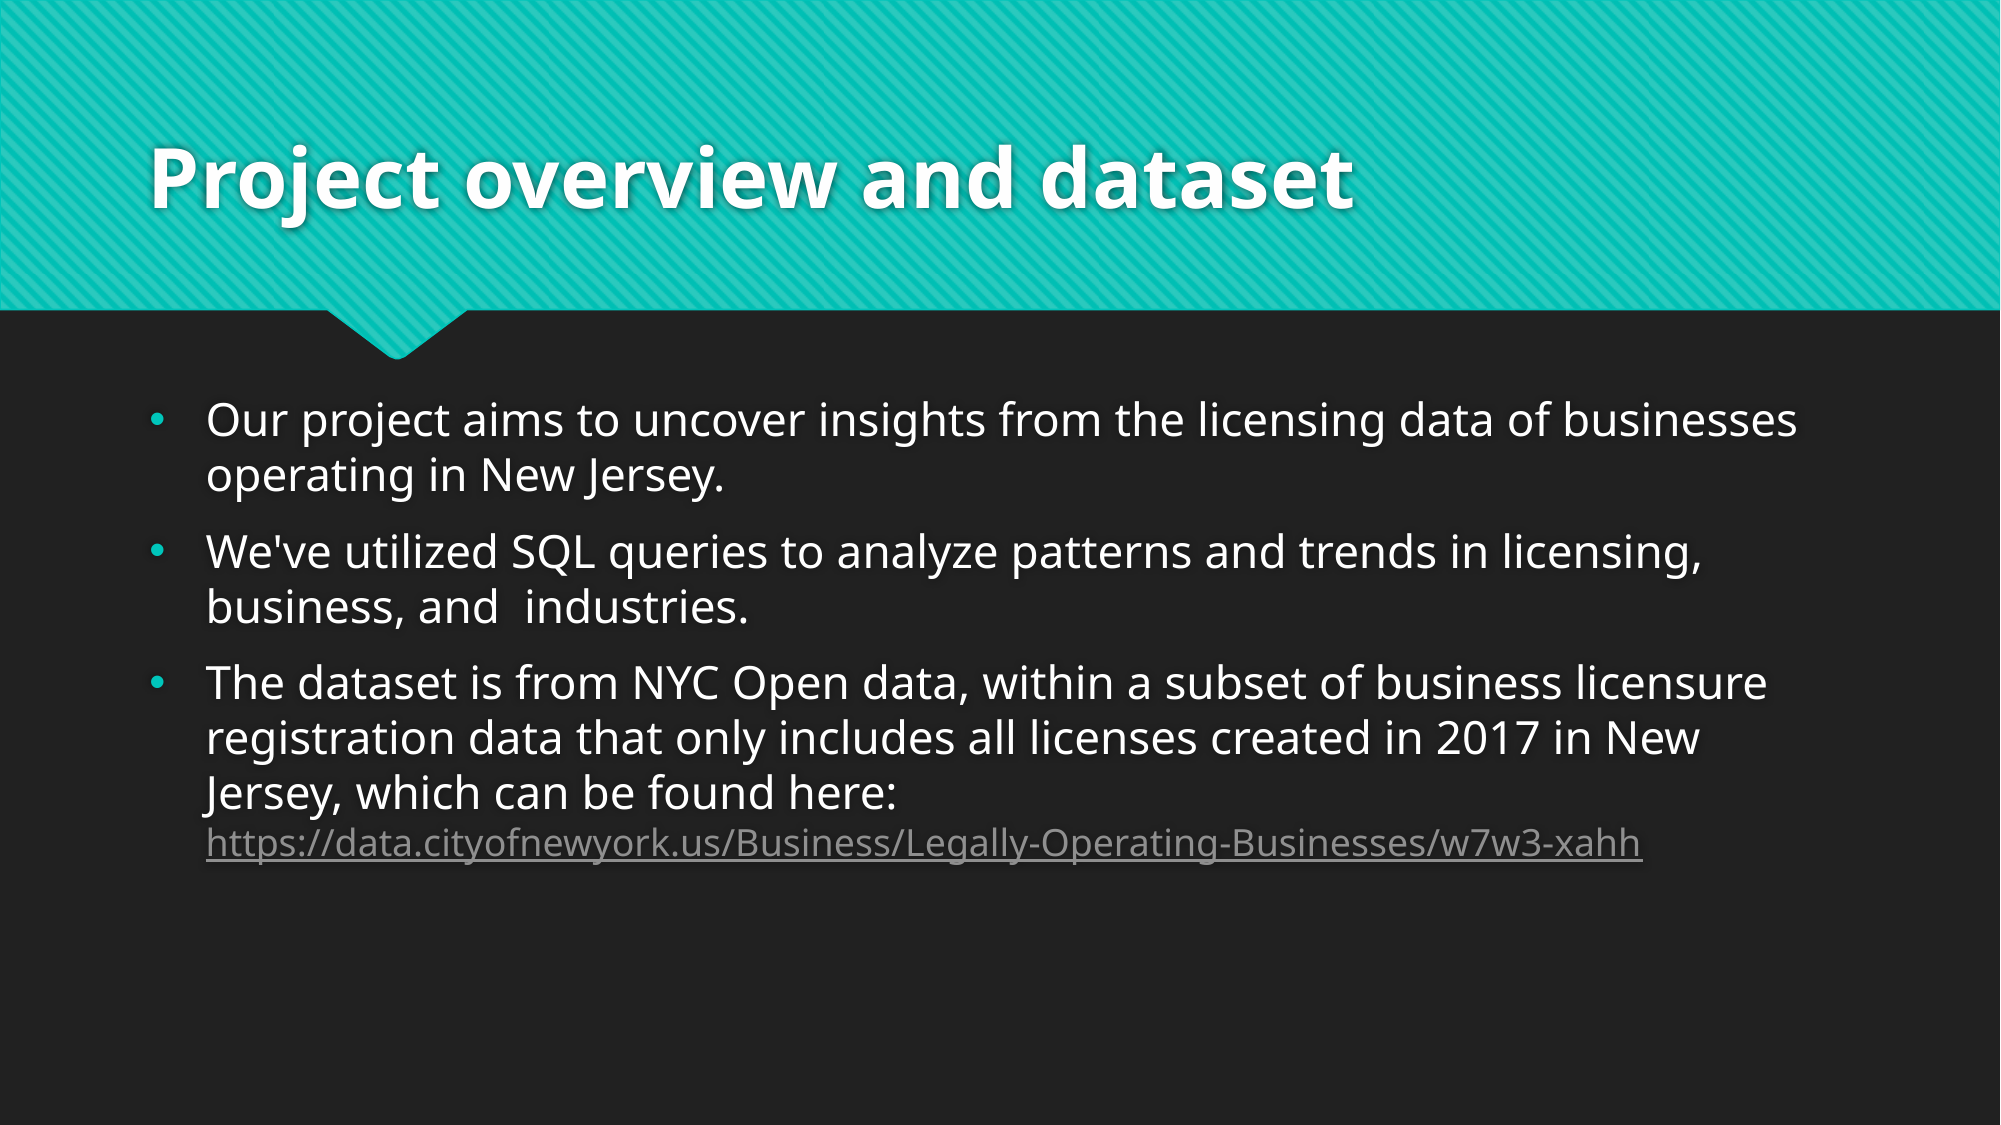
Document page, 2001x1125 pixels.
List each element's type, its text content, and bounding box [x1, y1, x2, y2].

list Our project aims to uncover insights from the licensing data of businesses operating in New Jersey. We've utilized SQL queries to analyze patterns and trends in licensing, business, and industries. The dataset is from NYC Open data, within a subset of business licensure registration data that only includes all licenses created in 2017 in New Jersey, which can be found here: https://data.cityofnewyork.us/Business/Legally-Operating-Businesses/w7w3-xahh [134, 364, 1866, 962]
title Project overview and dataset [132, 73, 1868, 233]
